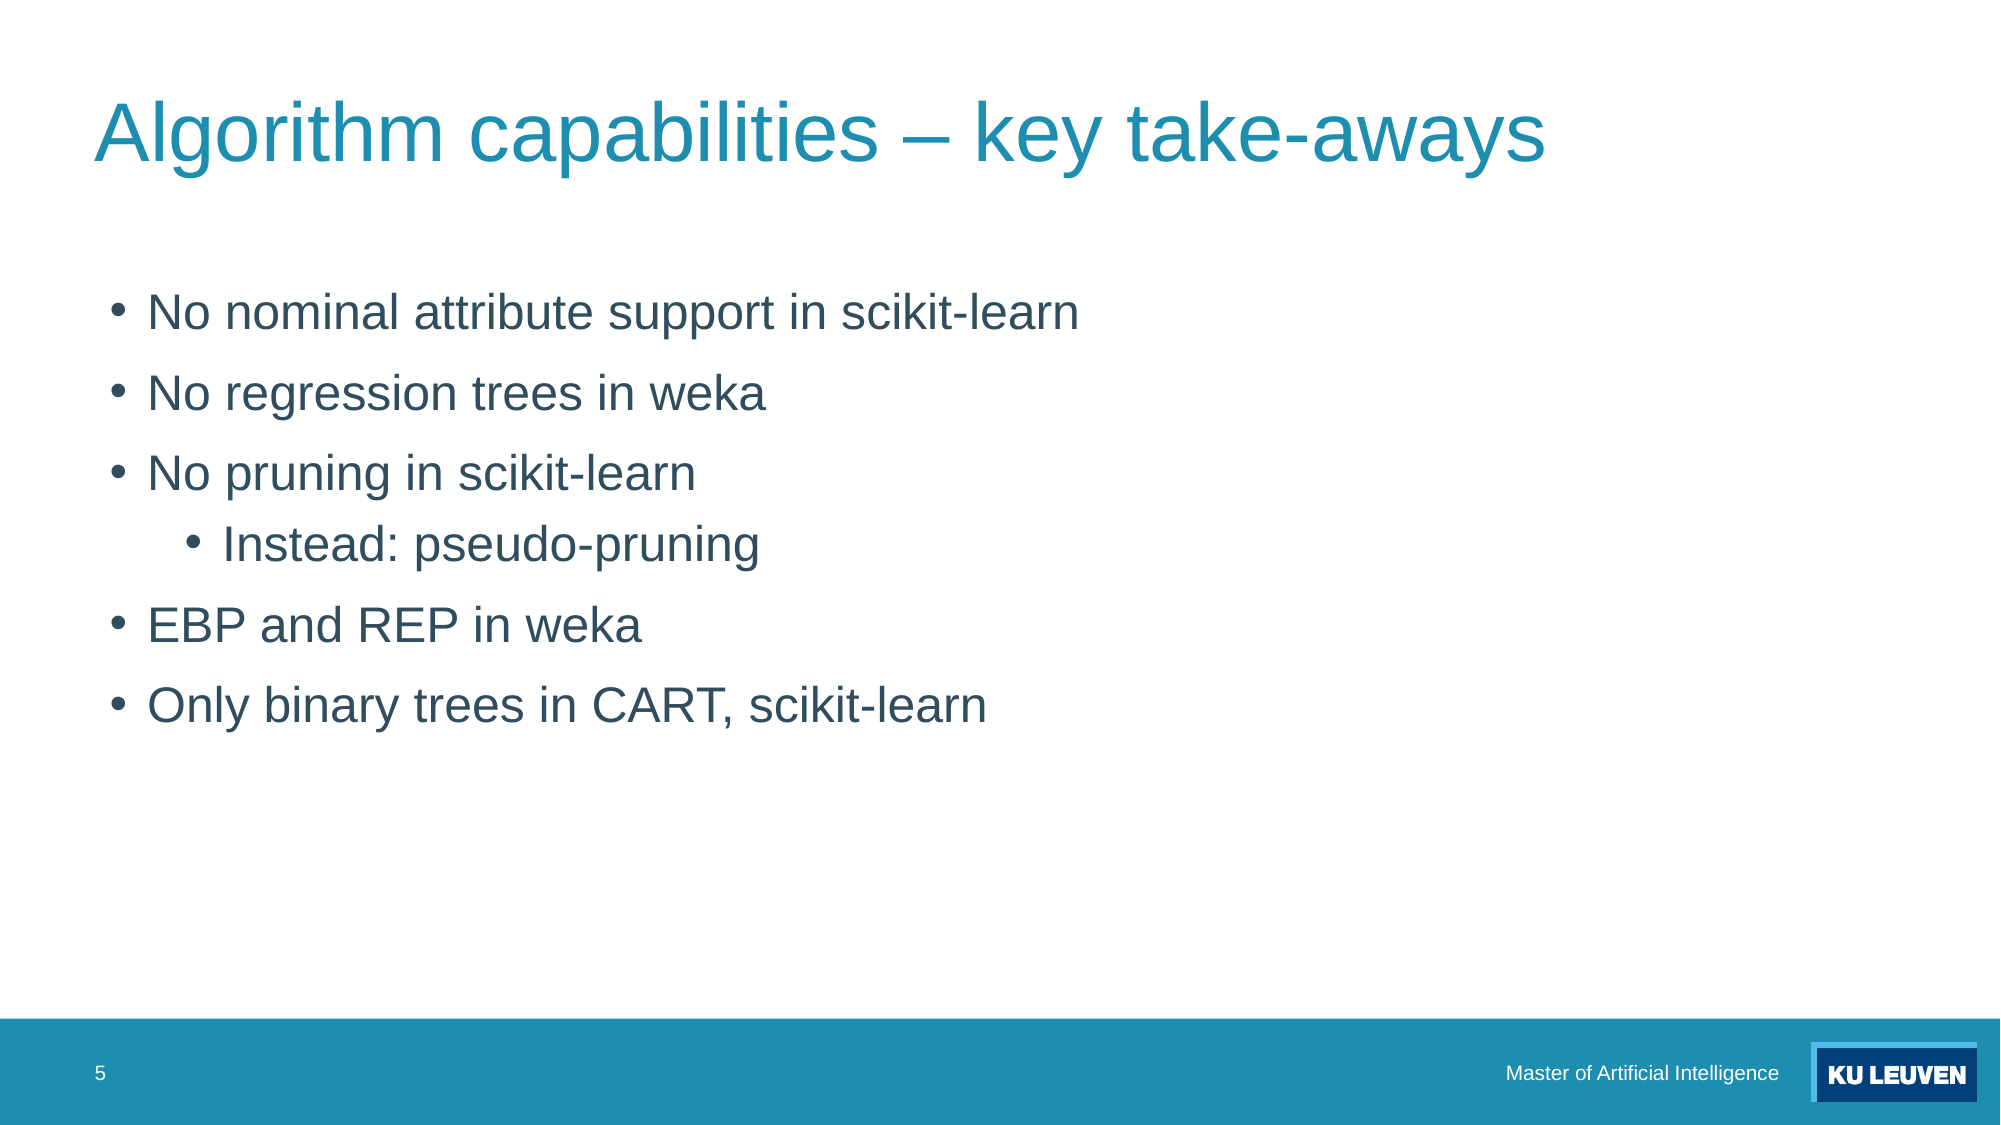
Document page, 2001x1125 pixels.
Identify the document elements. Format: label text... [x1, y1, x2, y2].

title Algorithm capabilities – key take-aways [94, 33, 1906, 223]
footer Master of Artificial Intelligence [989, 1018, 1809, 1125]
picture [1811, 1042, 1977, 1102]
slide_number 5 [94, 1018, 201, 1125]
list No nominal attribute support in scikit-learn No regression trees in weka No pruning in scikit-learn Instead: pseudo-pruning EBP and REP in weka Only binary trees in CART, scikit-learn [94, 271, 1906, 1004]
